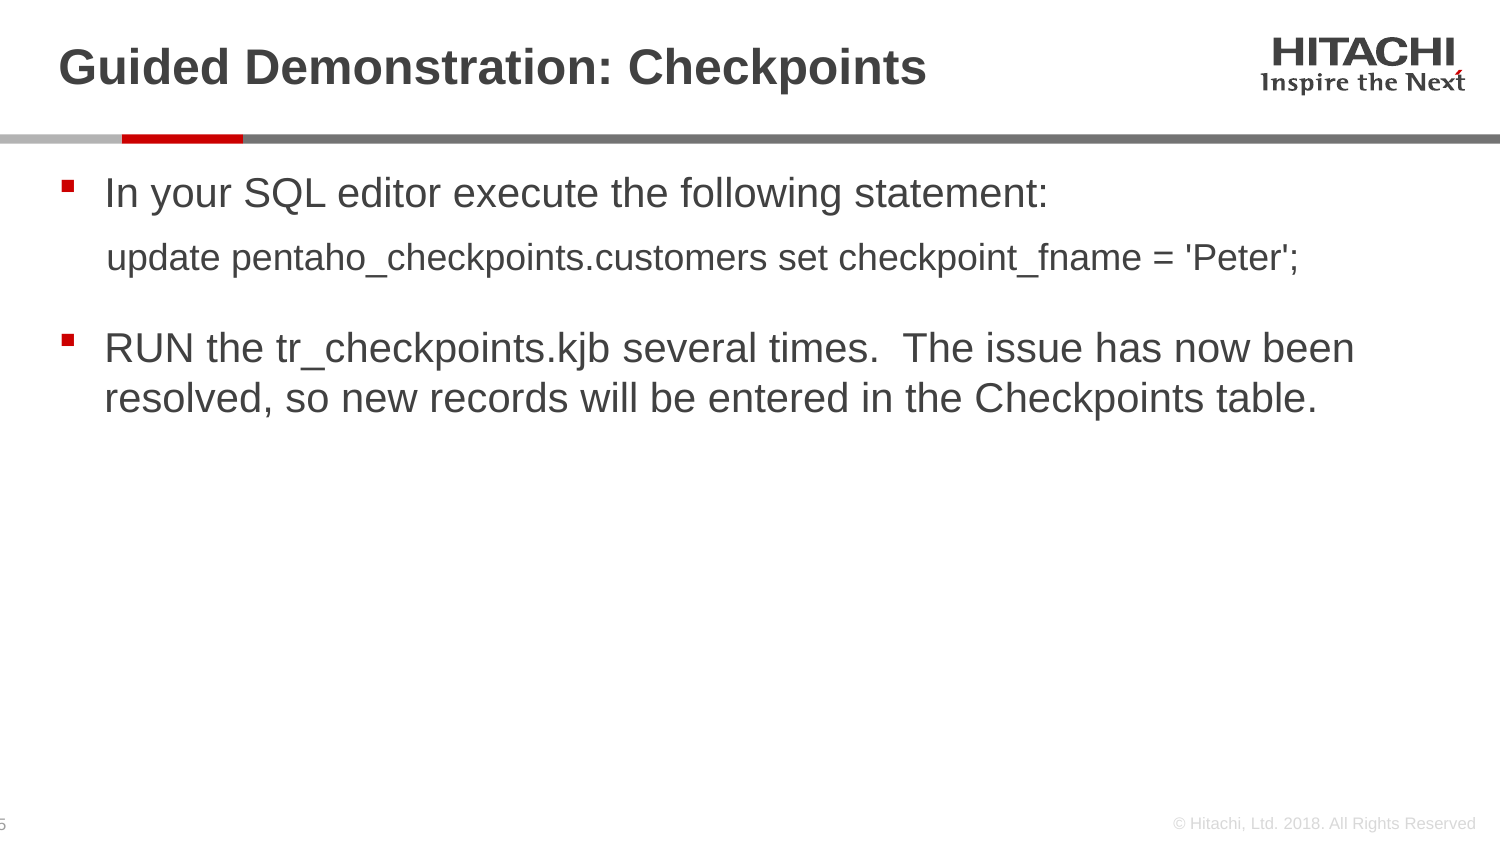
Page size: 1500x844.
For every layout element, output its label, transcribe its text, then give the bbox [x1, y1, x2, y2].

title Guided Demonstration: Checkpoints [43, 8, 1200, 129]
list In your SQL editor execute the following statement: update pentaho_checkpoints.customers set checkpoint_fname = 'Peter'; RUN the tr_checkpoints.kjb several times. The issue has now been resolved, so new records will be entered in the Checkpoints table. [43, 158, 1452, 521]
